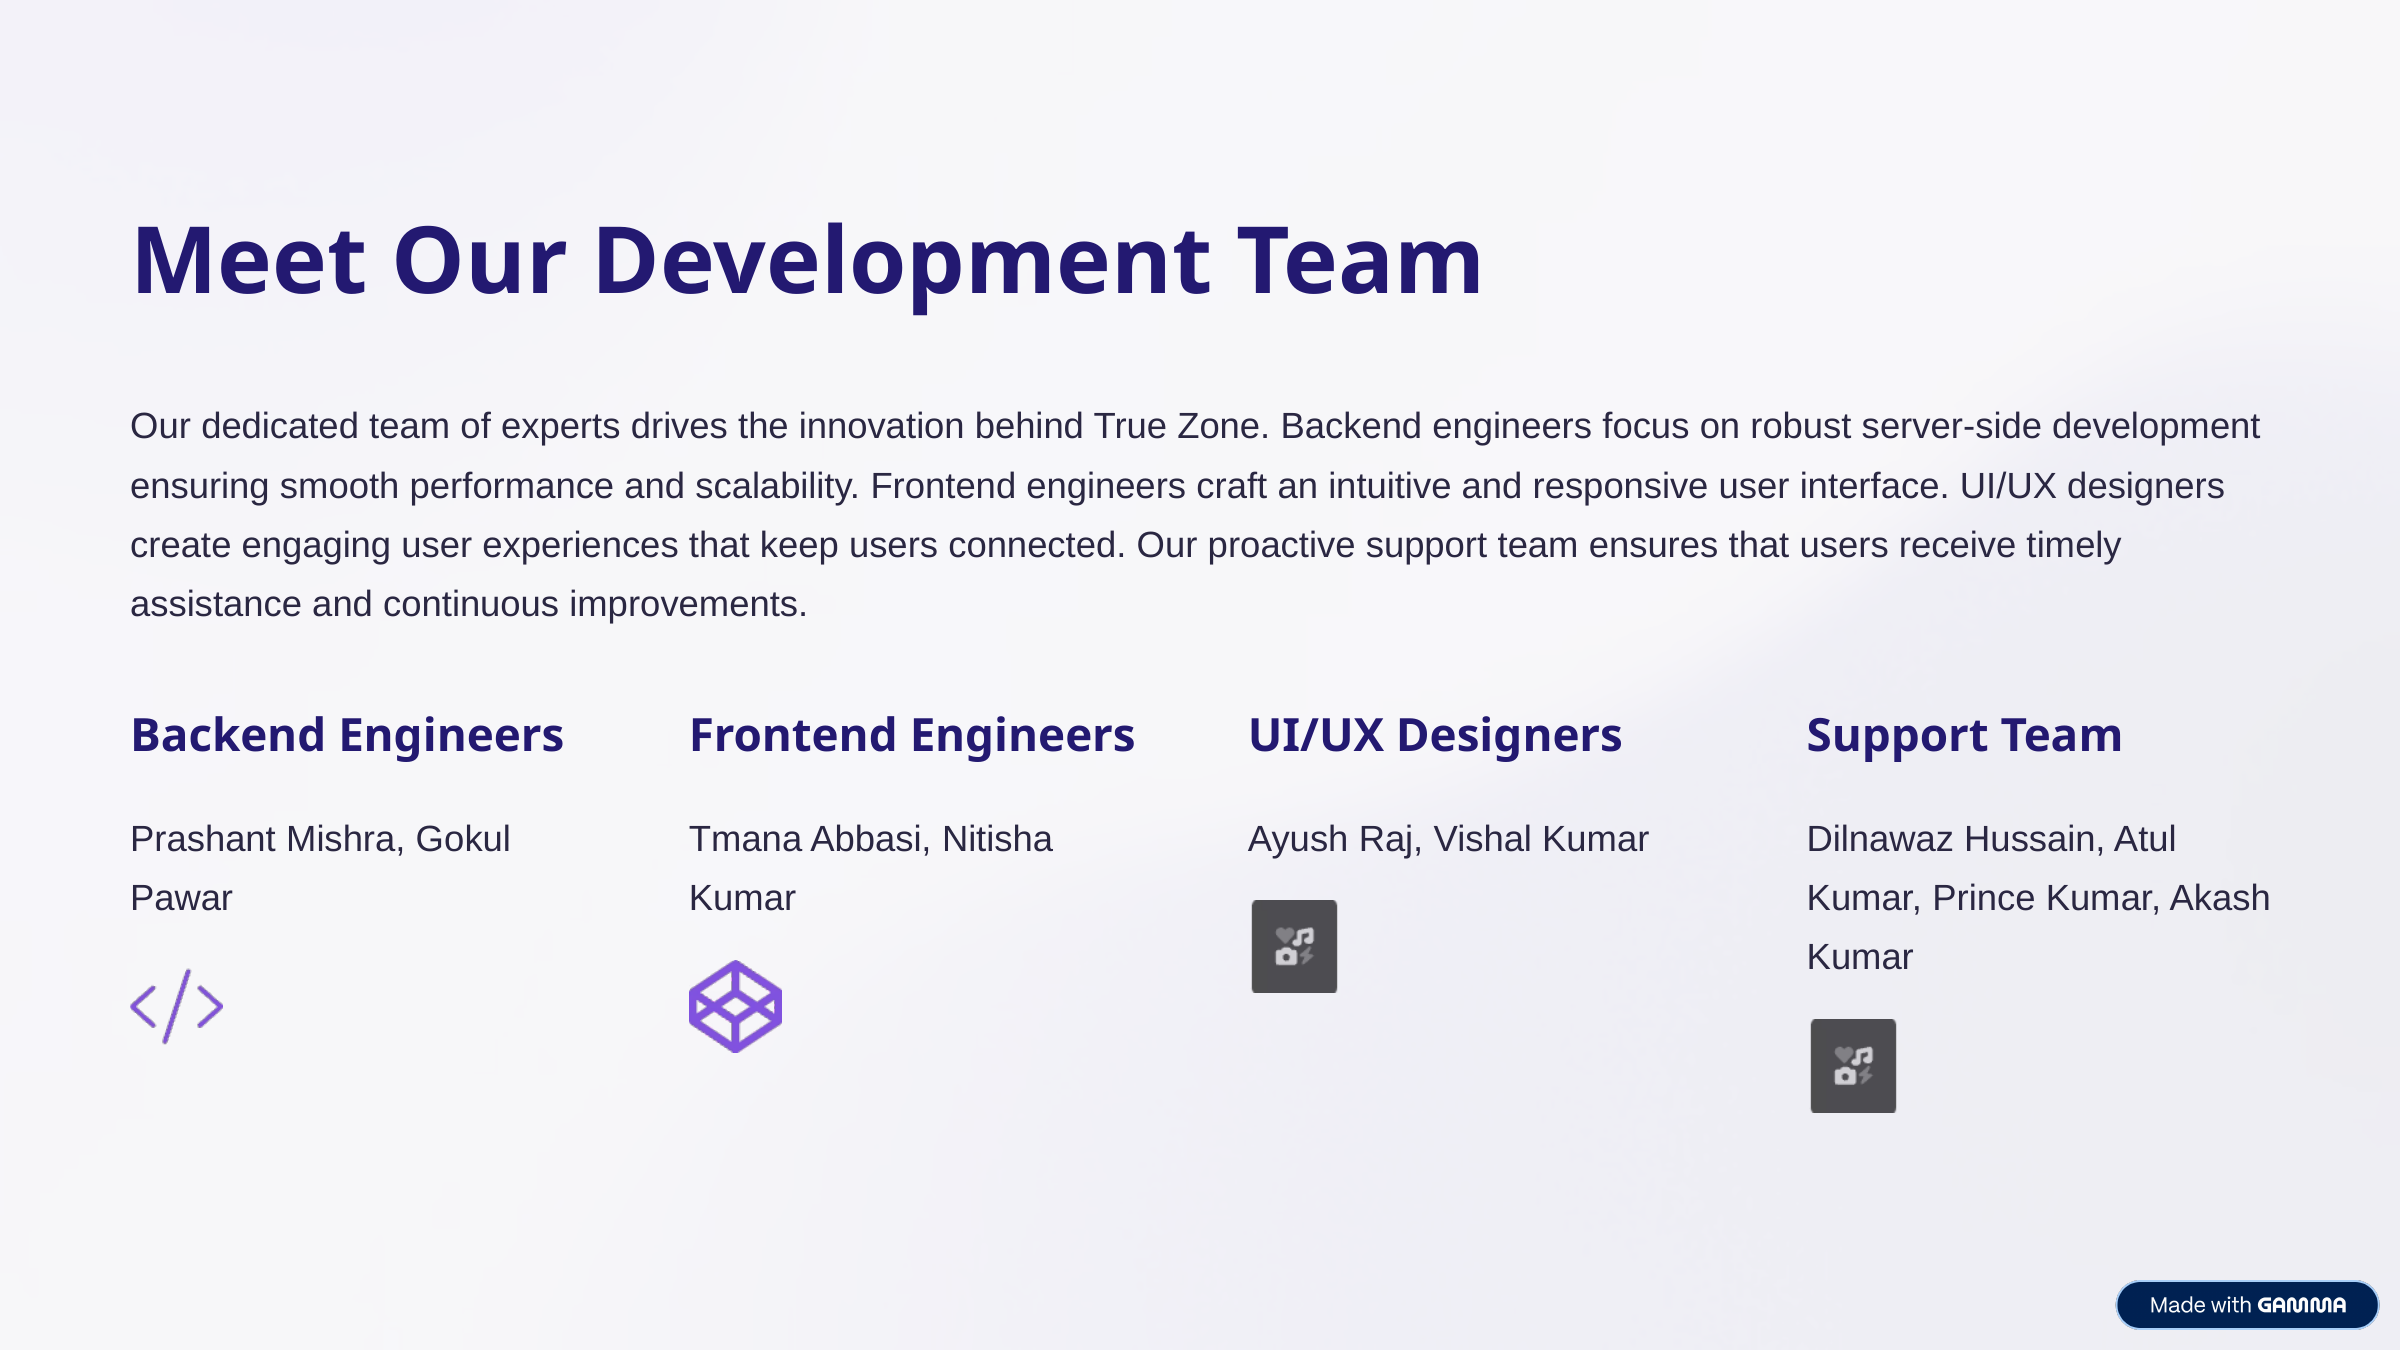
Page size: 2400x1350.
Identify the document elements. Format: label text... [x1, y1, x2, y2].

text_box Frontend Engineers [688, 703, 1155, 762]
text_box Dilnawaz Hussain, Atul Kumar, Prince Kumar, Akash Kumar [1806, 799, 2274, 978]
text_box Meet Our Development Team [130, 196, 1394, 313]
text_box Tmana Abbasi, Nitisha Kumar [688, 799, 1156, 919]
text_box Our dedicated team of experts drives the innovation behind True Zone. Backend engineers focus on robust server-side development ensuring smooth performance and scalability. Frontend engineers craft an intuitive and responsive user interface. UI/UX designers create engaging user experiences that keep users connected. Our proactive support team ensures that users receive timely assistance and continuous improvements. [130, 386, 2270, 625]
picture [1806, 1019, 1900, 1113]
text_box Prashant Mishra, Gokul Pawar [130, 799, 597, 919]
picture [1247, 900, 1341, 993]
text_box UI/UX Designers [1247, 703, 1713, 762]
picture [130, 960, 223, 1053]
text_box Backend Engineers [130, 703, 596, 762]
text_box Ayush Raj, Vishal Kumar [1247, 799, 1715, 859]
picture [2106, 1271, 2389, 1339]
picture [688, 960, 782, 1053]
text_box Support Team [1806, 703, 2272, 762]
